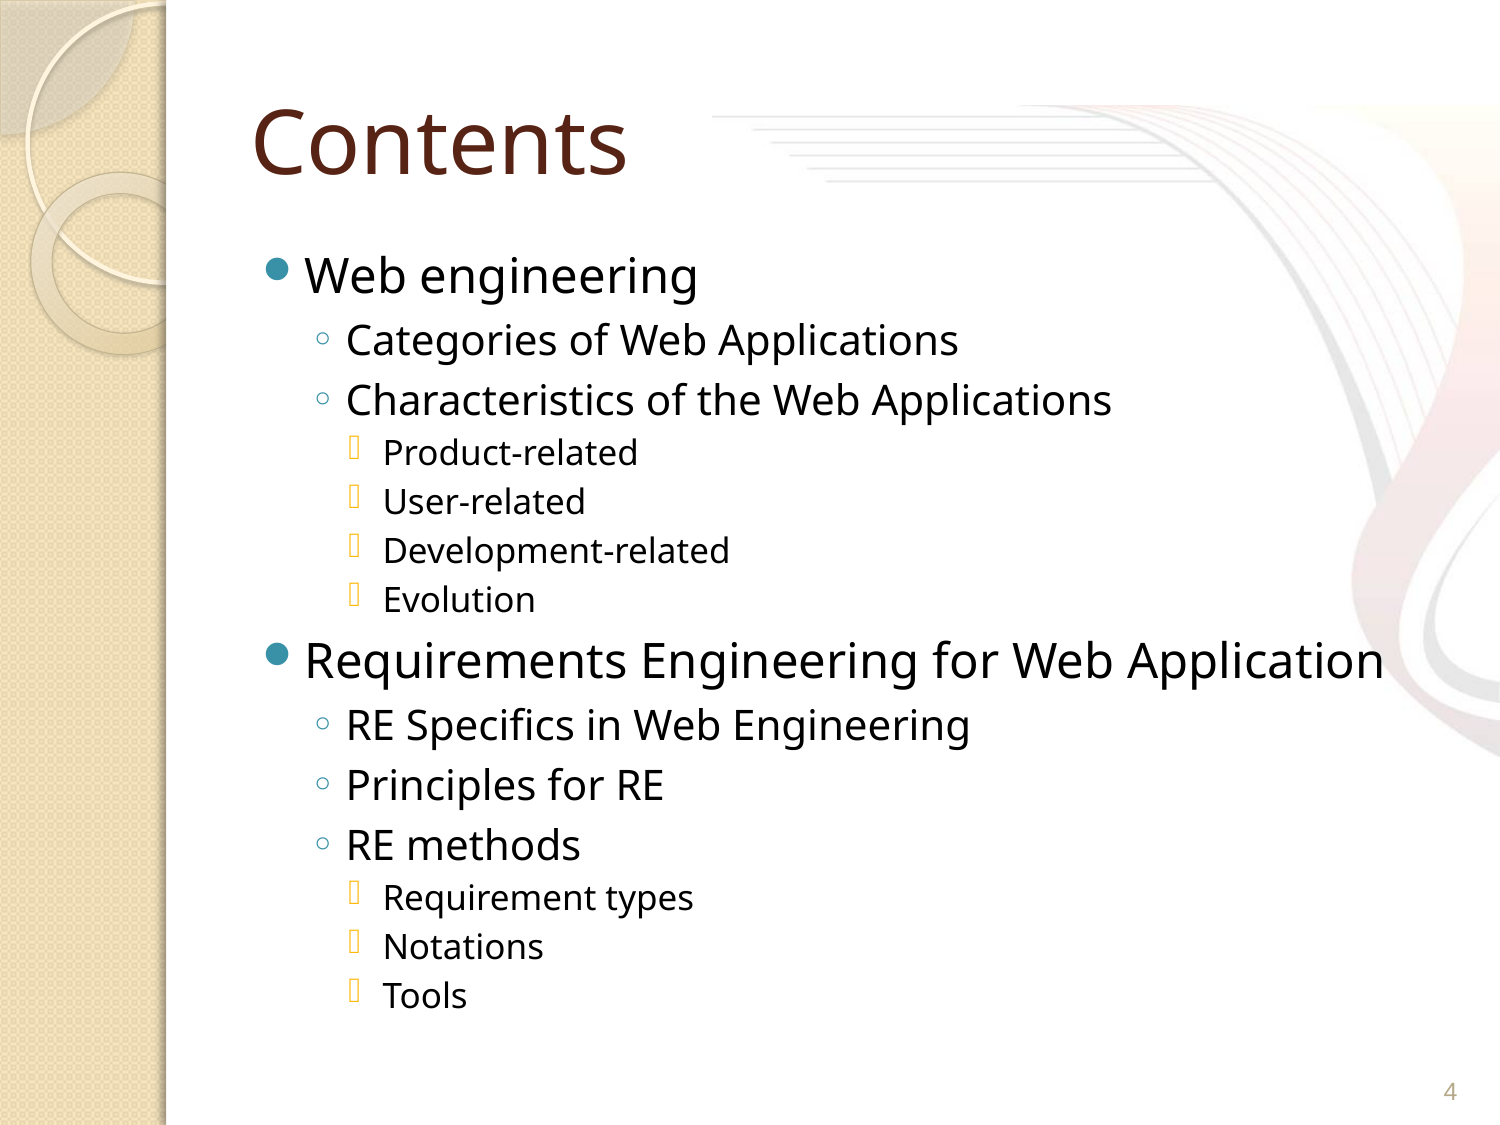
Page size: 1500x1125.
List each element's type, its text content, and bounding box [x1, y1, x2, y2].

list Web engineering Categories of Web Applications Characteristics of the Web Applications Product-related User-related Development-related Evolution Requirements Engineering for Web Application RE Specifics in Web Engineering Principles for RE RE methods Requirement types Notations Tools [235, 237, 1466, 1026]
picture [712, 105, 1500, 757]
slide_number 4 [1413, 1066, 1488, 1113]
title Contents [235, 45, 1466, 233]
